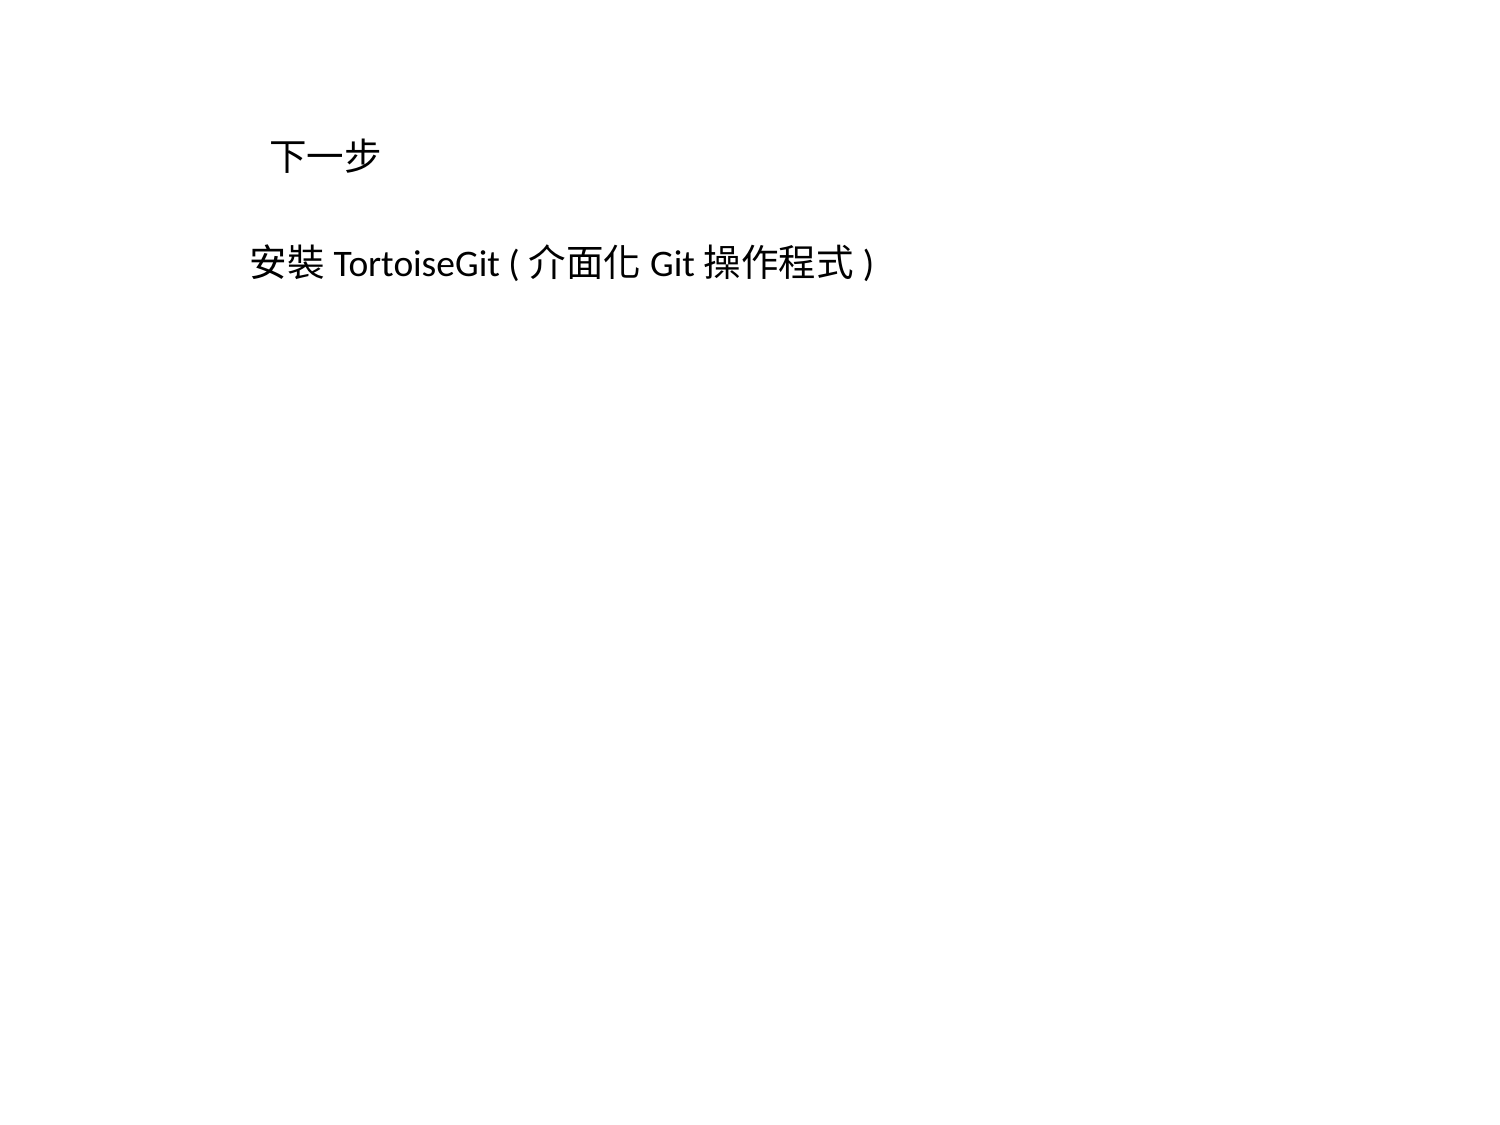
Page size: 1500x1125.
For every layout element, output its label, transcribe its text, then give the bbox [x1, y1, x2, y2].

text_box 下一步 [254, 125, 397, 186]
text_box 安裝TortoiseGit (介面化Git操作程式) [234, 231, 889, 292]
